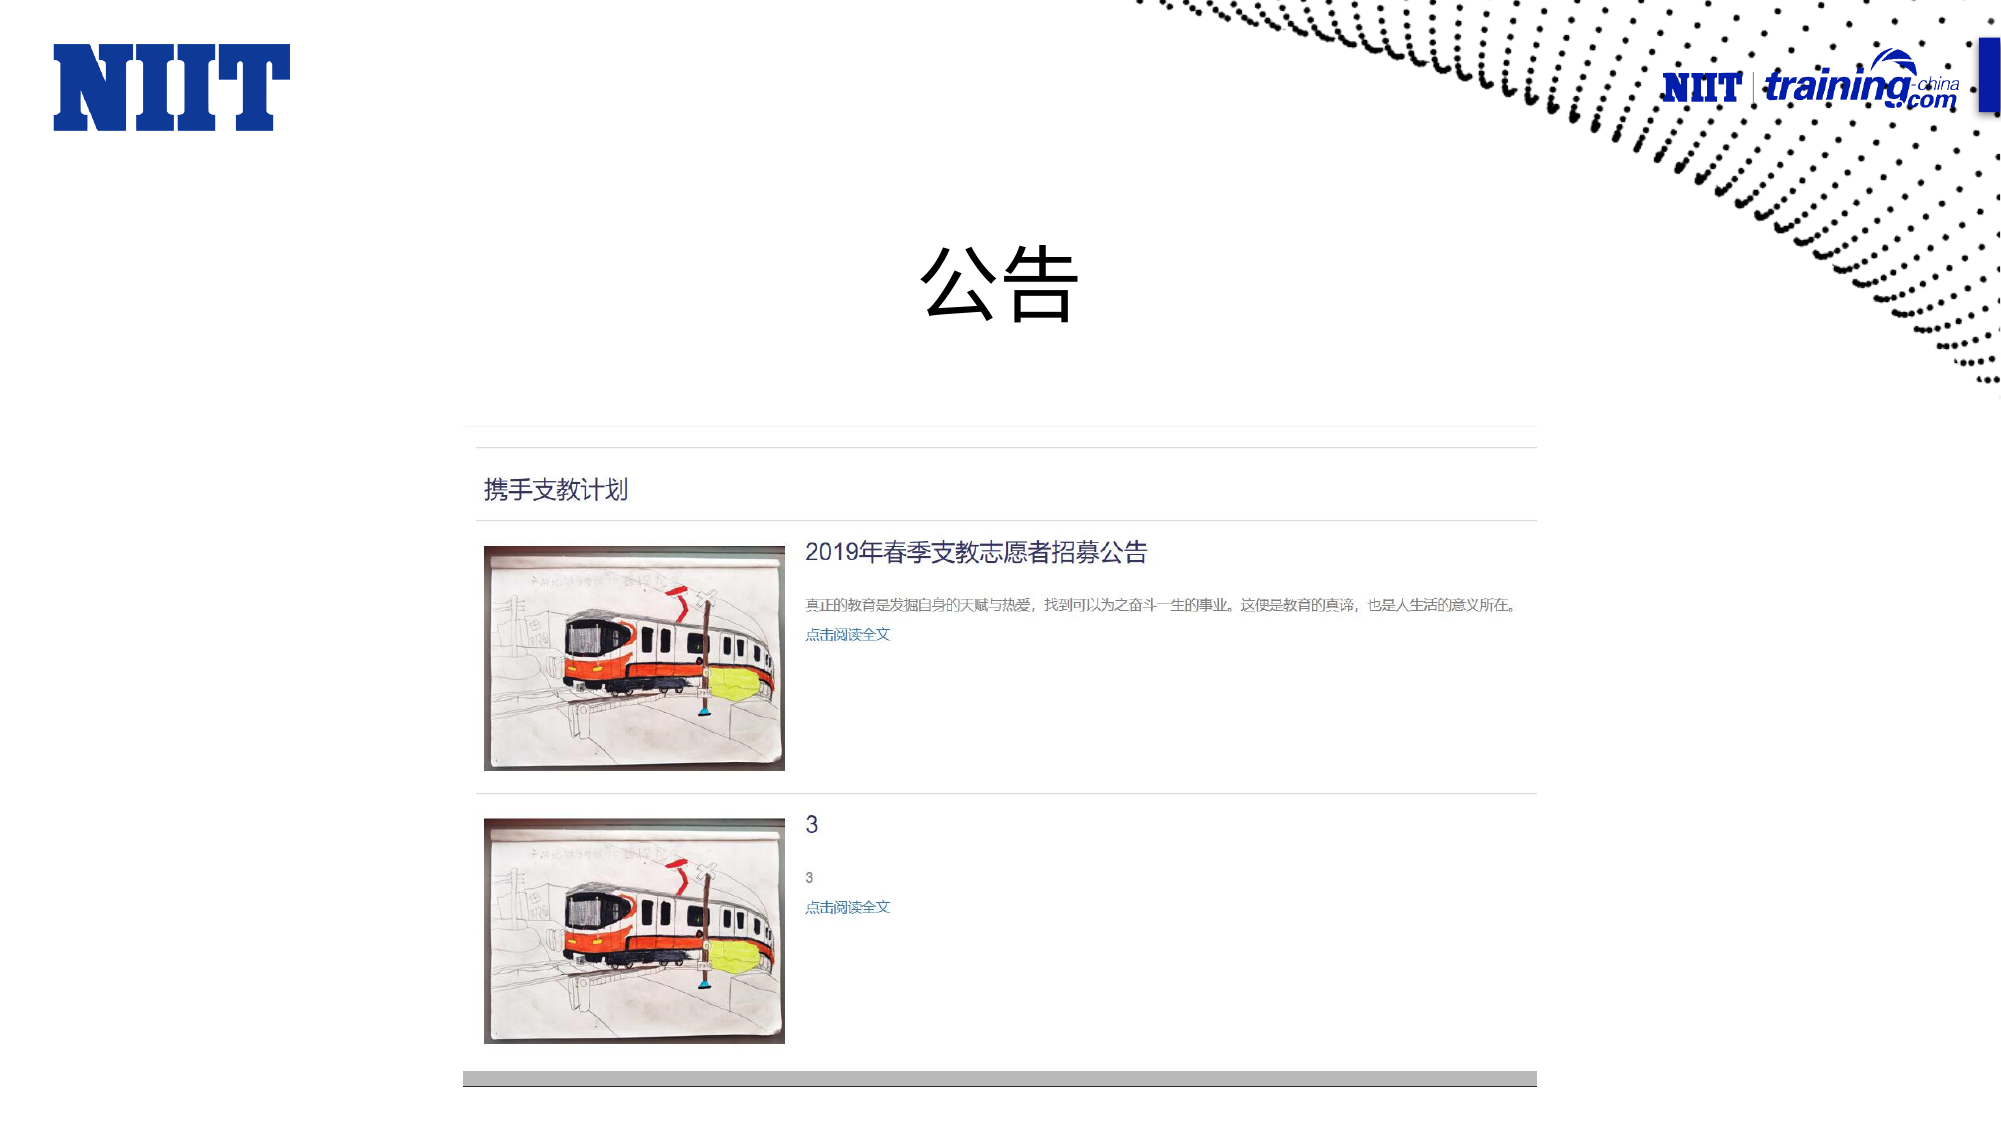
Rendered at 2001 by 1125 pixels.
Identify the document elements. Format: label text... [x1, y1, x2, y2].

picture [32, 17, 313, 158]
title 公告 [359, 157, 1641, 407]
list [463, 425, 1537, 1087]
picture [799, 0, 2001, 1002]
